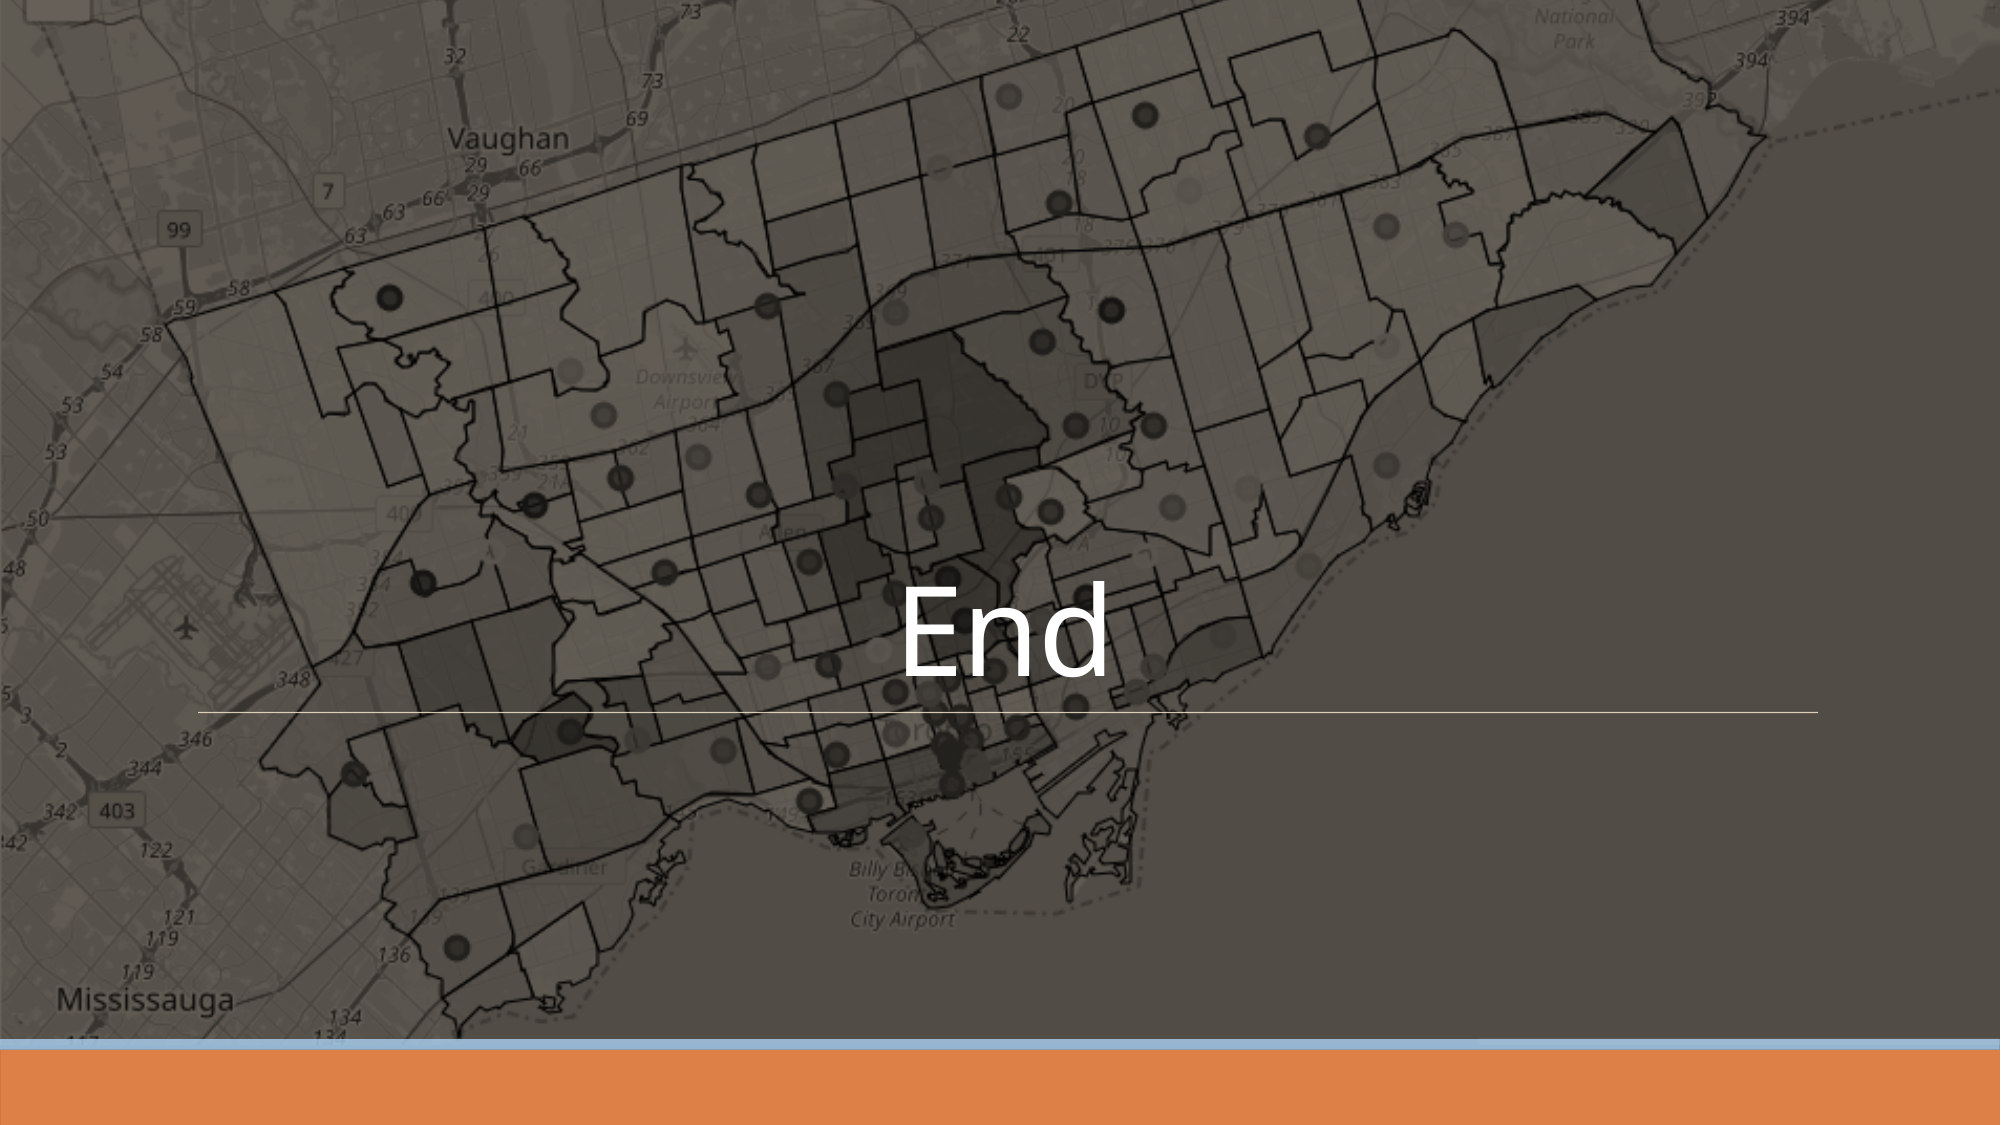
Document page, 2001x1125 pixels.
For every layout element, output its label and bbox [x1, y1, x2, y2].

picture [0, 0, 2000, 1045]
text_box [0, 1051, 2000, 1125]
